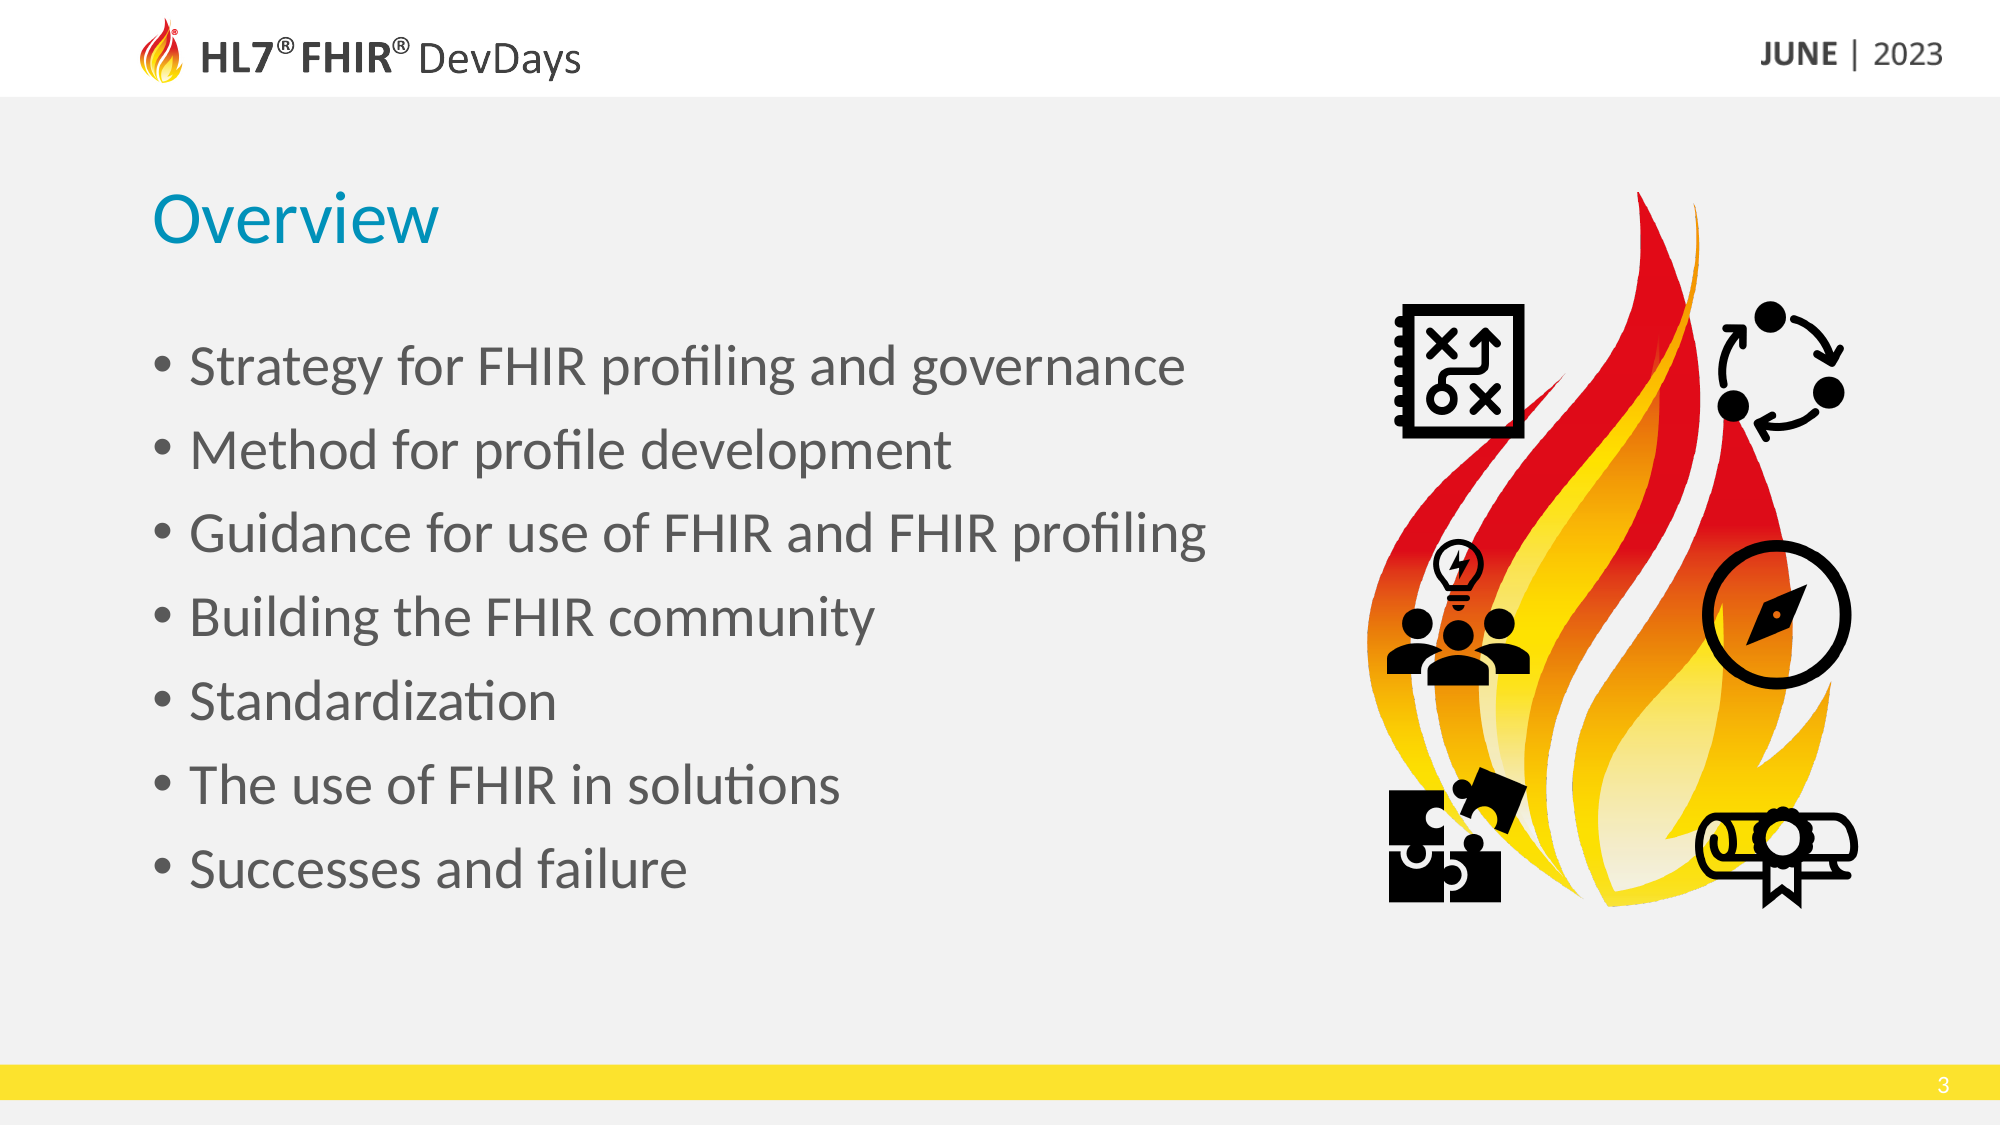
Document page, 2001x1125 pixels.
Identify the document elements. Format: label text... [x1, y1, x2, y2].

picture [137, 13, 593, 85]
picture [1309, 192, 1911, 952]
list Strategy for FHIR profiling and governance Method for profile development Guidance for use of FHIR and FHIR profiling Building the FHIR community Standardization The use of FHIR in solutions Successes and failure [137, 327, 1238, 1021]
picture [1726, 10, 1977, 97]
title Overview [137, 171, 1863, 317]
